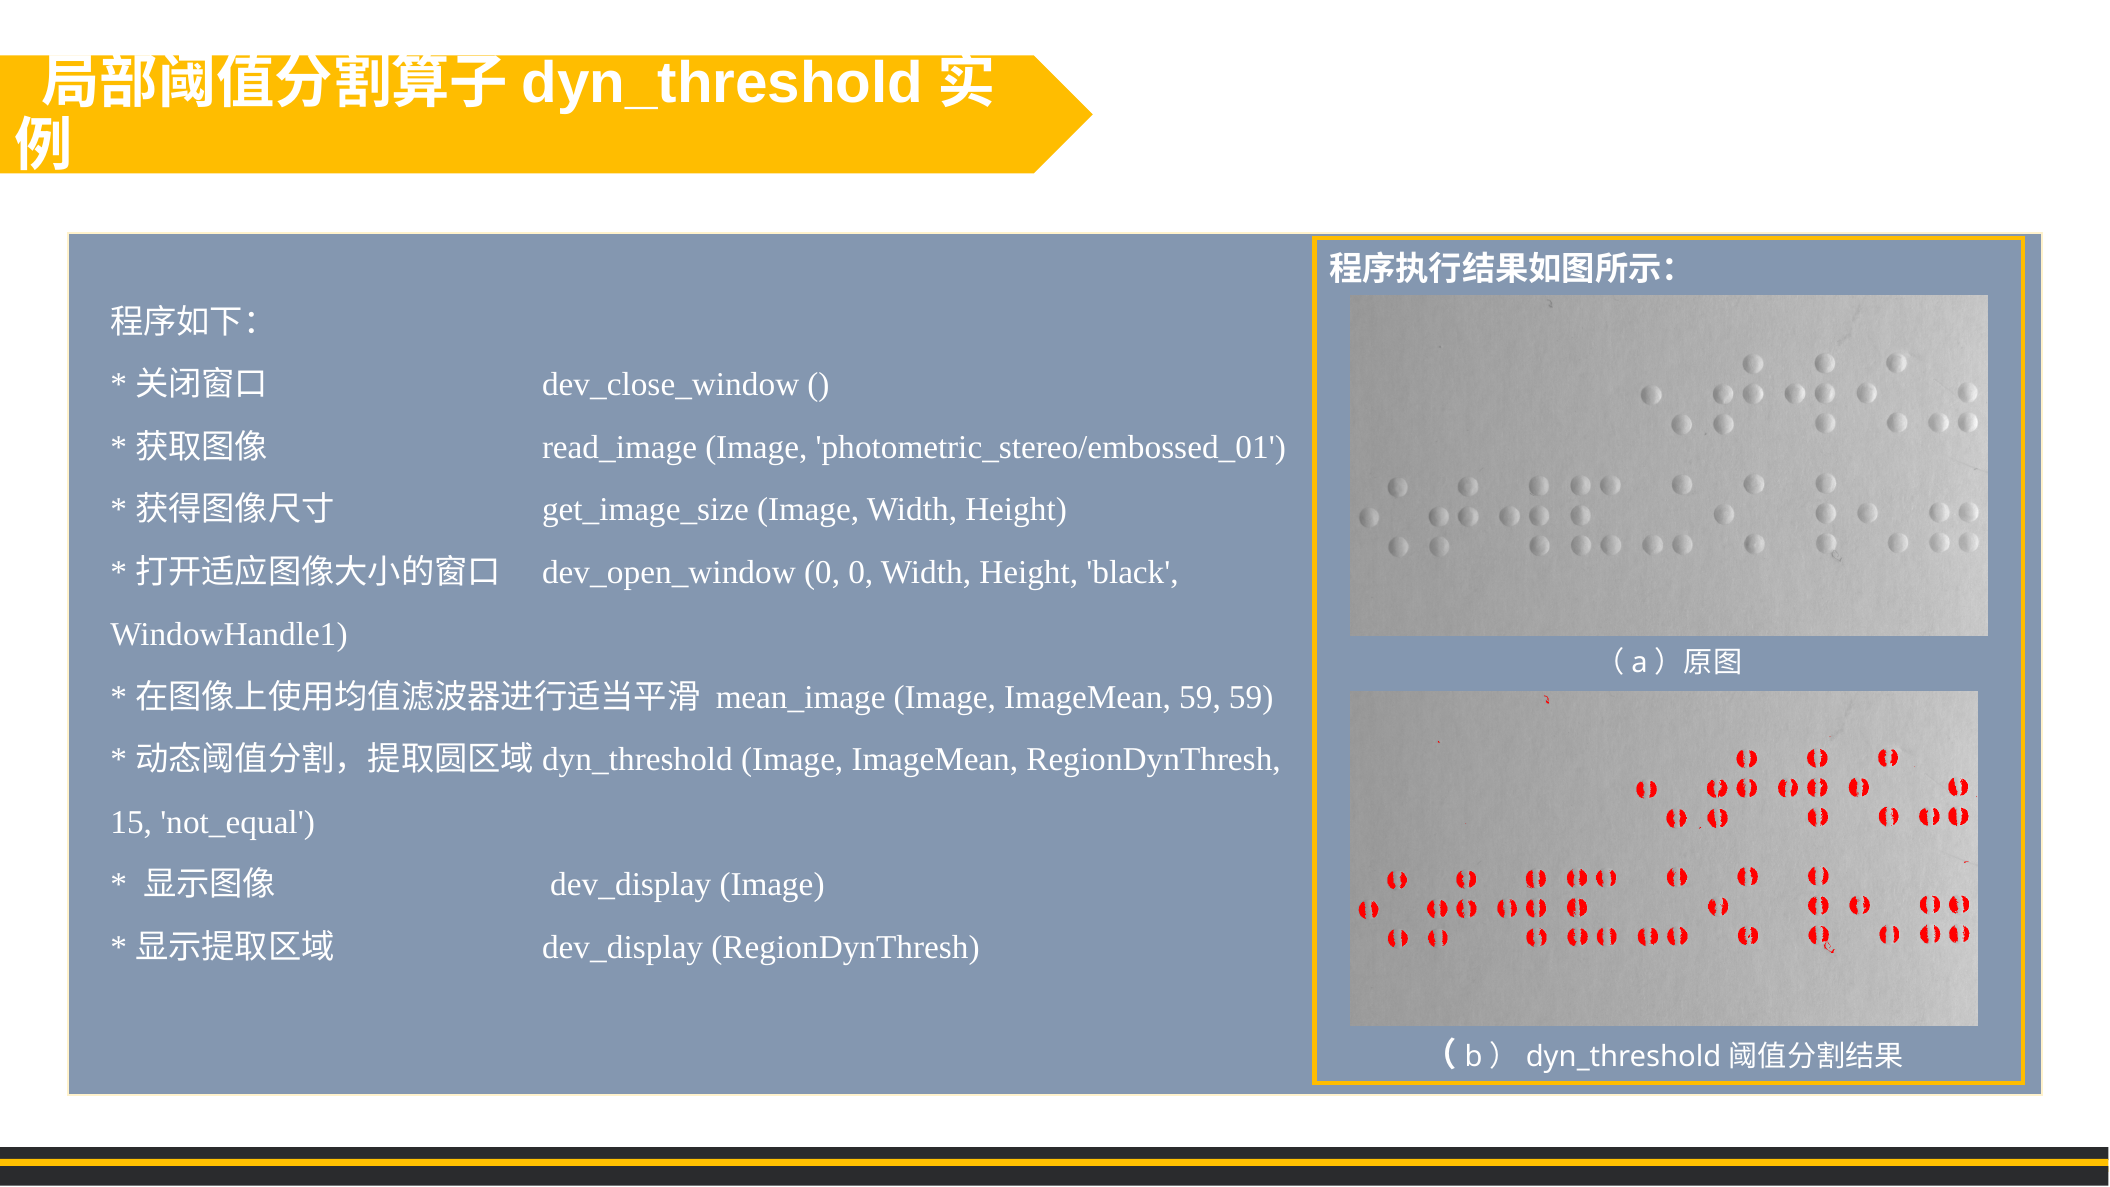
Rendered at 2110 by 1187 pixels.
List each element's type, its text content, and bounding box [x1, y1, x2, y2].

text_box （a）原图 [1350, 636, 1988, 686]
picture [1350, 295, 1988, 636]
text_box （b）dyn_threshold阈值分割结果 [1350, 1026, 1978, 1081]
text_box [67, 232, 2043, 1096]
text_box [1313, 237, 2024, 1084]
text_box 局部阈值分割算子dyn_threshold实例 [0, 54, 1095, 175]
text_box 程序执行结果如图所示： [1314, 220, 2043, 295]
text_box 程序如下： *关闭窗口 dev_close_window () *获取图像 read_image (Image, 'photometric_stereo/embossed_01') *获得图像尺寸 get_image_size (Image, Width, Height) *打开适应图像大小的窗口 dev_open_window (0, 0, Width, Height, 'black', WindowHandle1) *在图像上使用均值滤波器进行适当平滑 mean_image (Image, ImageMean, 59, 59) *动态阈值分割，提取圆区域dyn_threshold (Image, ImageMean, RegionDynThresh, 15, 'not_equal') * 显示图像 dev_display (Image) *显示提取区域 dev_display (RegionDynThresh) [95, 269, 1305, 973]
picture [1350, 691, 1978, 1026]
